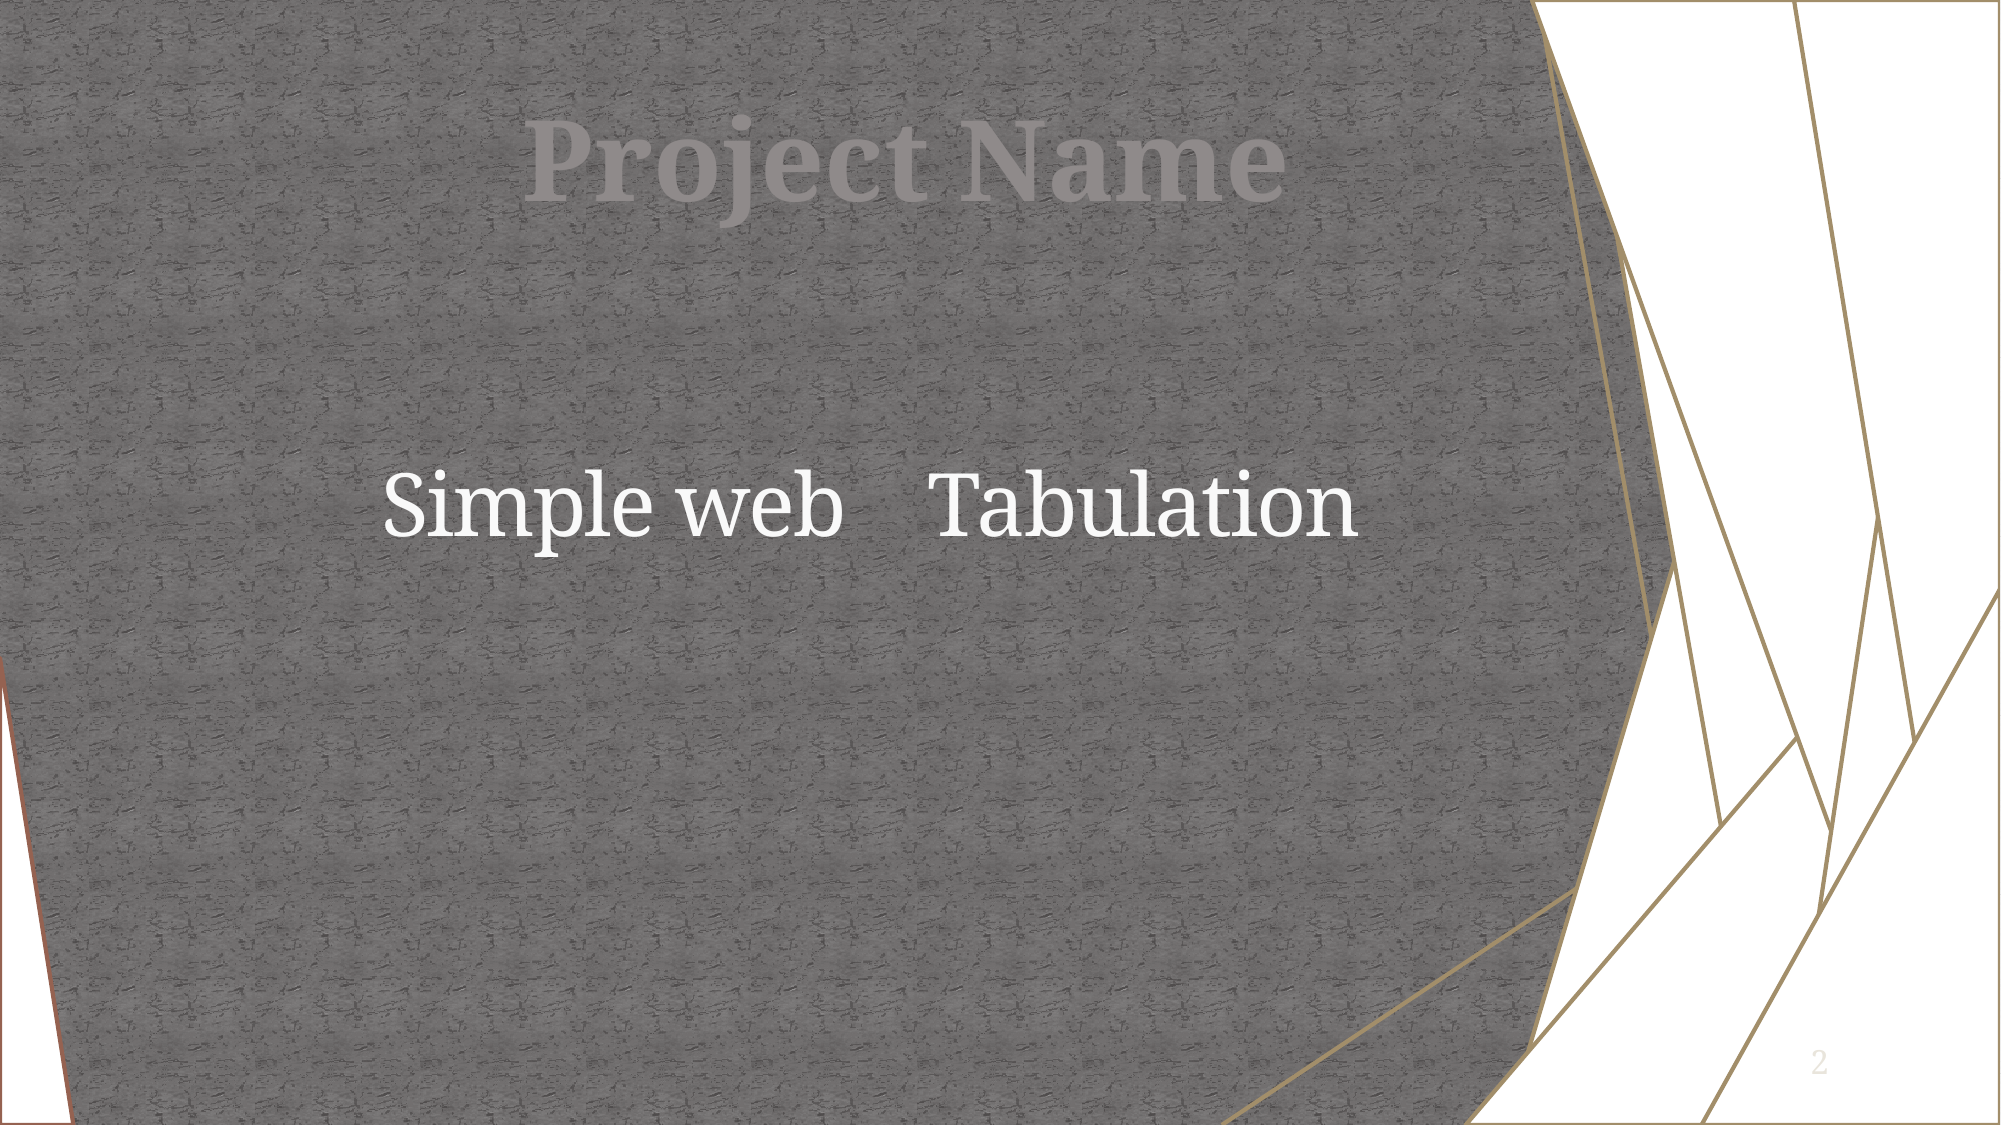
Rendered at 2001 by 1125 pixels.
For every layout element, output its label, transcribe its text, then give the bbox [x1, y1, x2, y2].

title Simple web Tabulation [378, 363, 1215, 555]
text_box Project Name [507, 81, 1215, 232]
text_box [1220, 0, 2000, 1125]
text_box [0, 655, 76, 1125]
